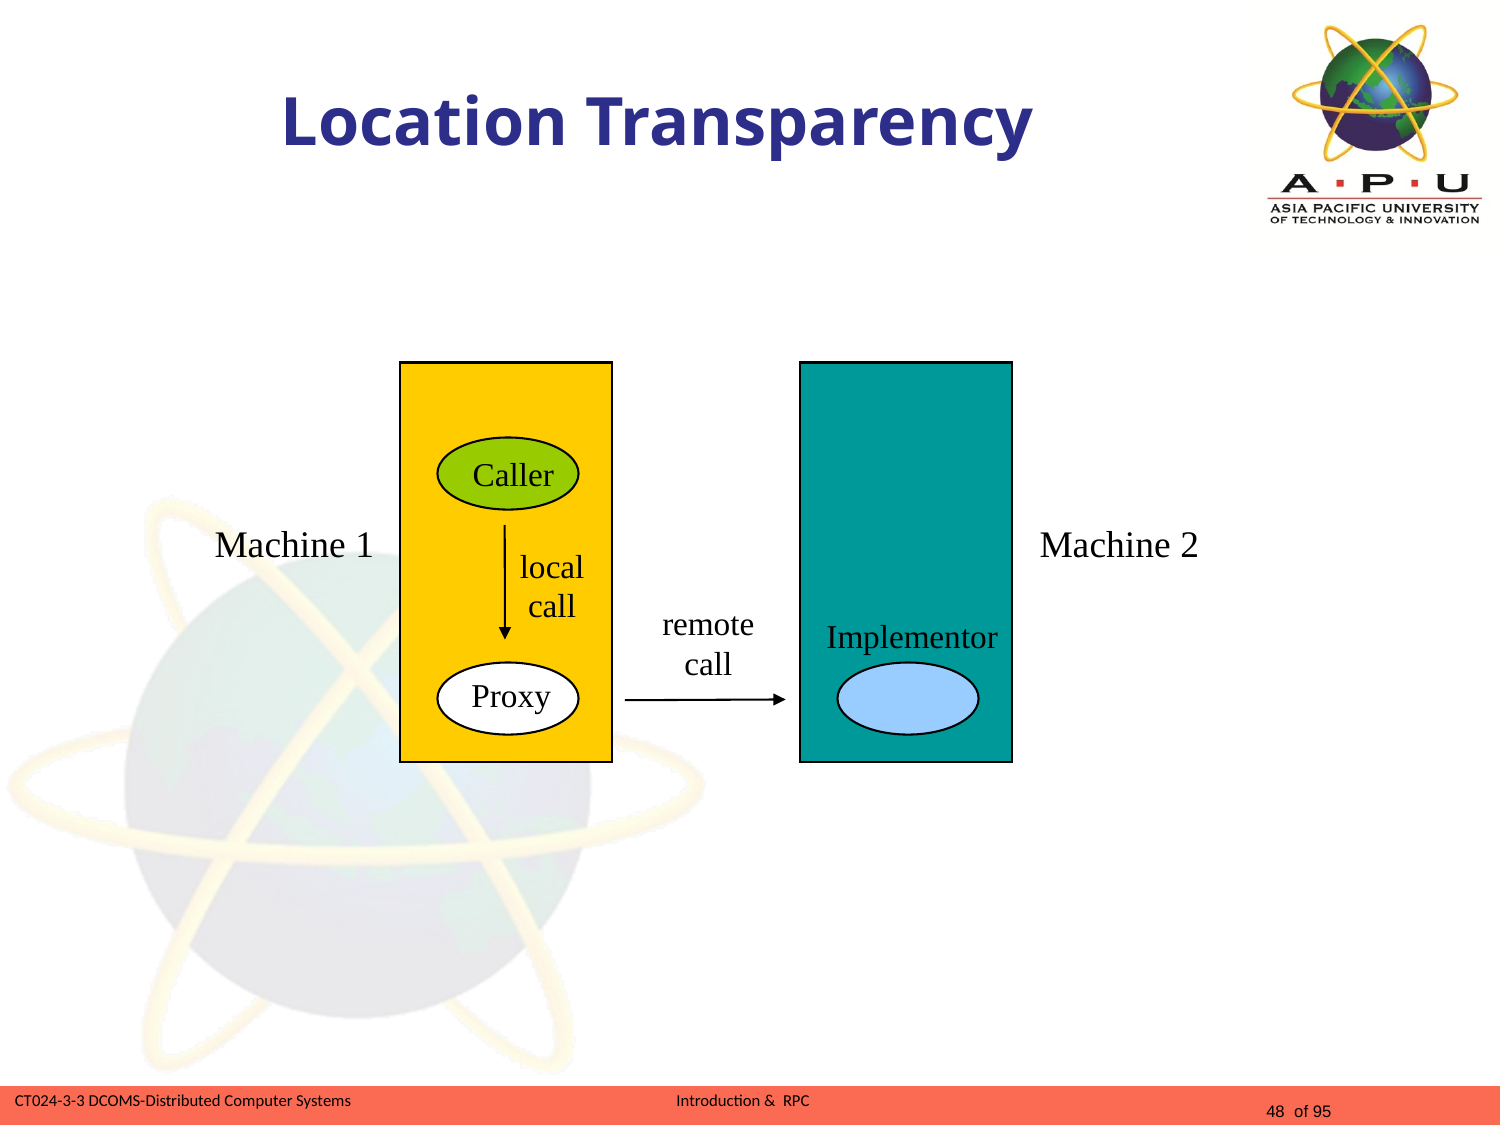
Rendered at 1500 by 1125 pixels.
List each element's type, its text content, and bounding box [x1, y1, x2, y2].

list [79, 278, 1430, 1021]
text_box Caller [457, 446, 569, 501]
text_box [569, 455, 579, 492]
text_box Machine 1 [199, 512, 390, 572]
text_box local call [504, 537, 600, 632]
text_box [462, 501, 554, 510]
text_box [498, 627, 509, 640]
text_box Machine 2 [1024, 512, 1215, 572]
text_box [462, 437, 554, 446]
picture [1251, 0, 1500, 249]
text_box [567, 678, 579, 719]
text_box [399, 362, 613, 763]
text_box [624, 693, 786, 706]
text_box [437, 448, 457, 499]
text_box [437, 674, 562, 735]
text_box [799, 362, 1013, 763]
text_box Implementor [811, 608, 1014, 663]
text_box [837, 663, 979, 735]
title Location Transparency [79, 45, 1235, 192]
text_box remote call [647, 594, 770, 690]
text_box [477, 662, 539, 666]
text_box Proxy [456, 666, 567, 722]
